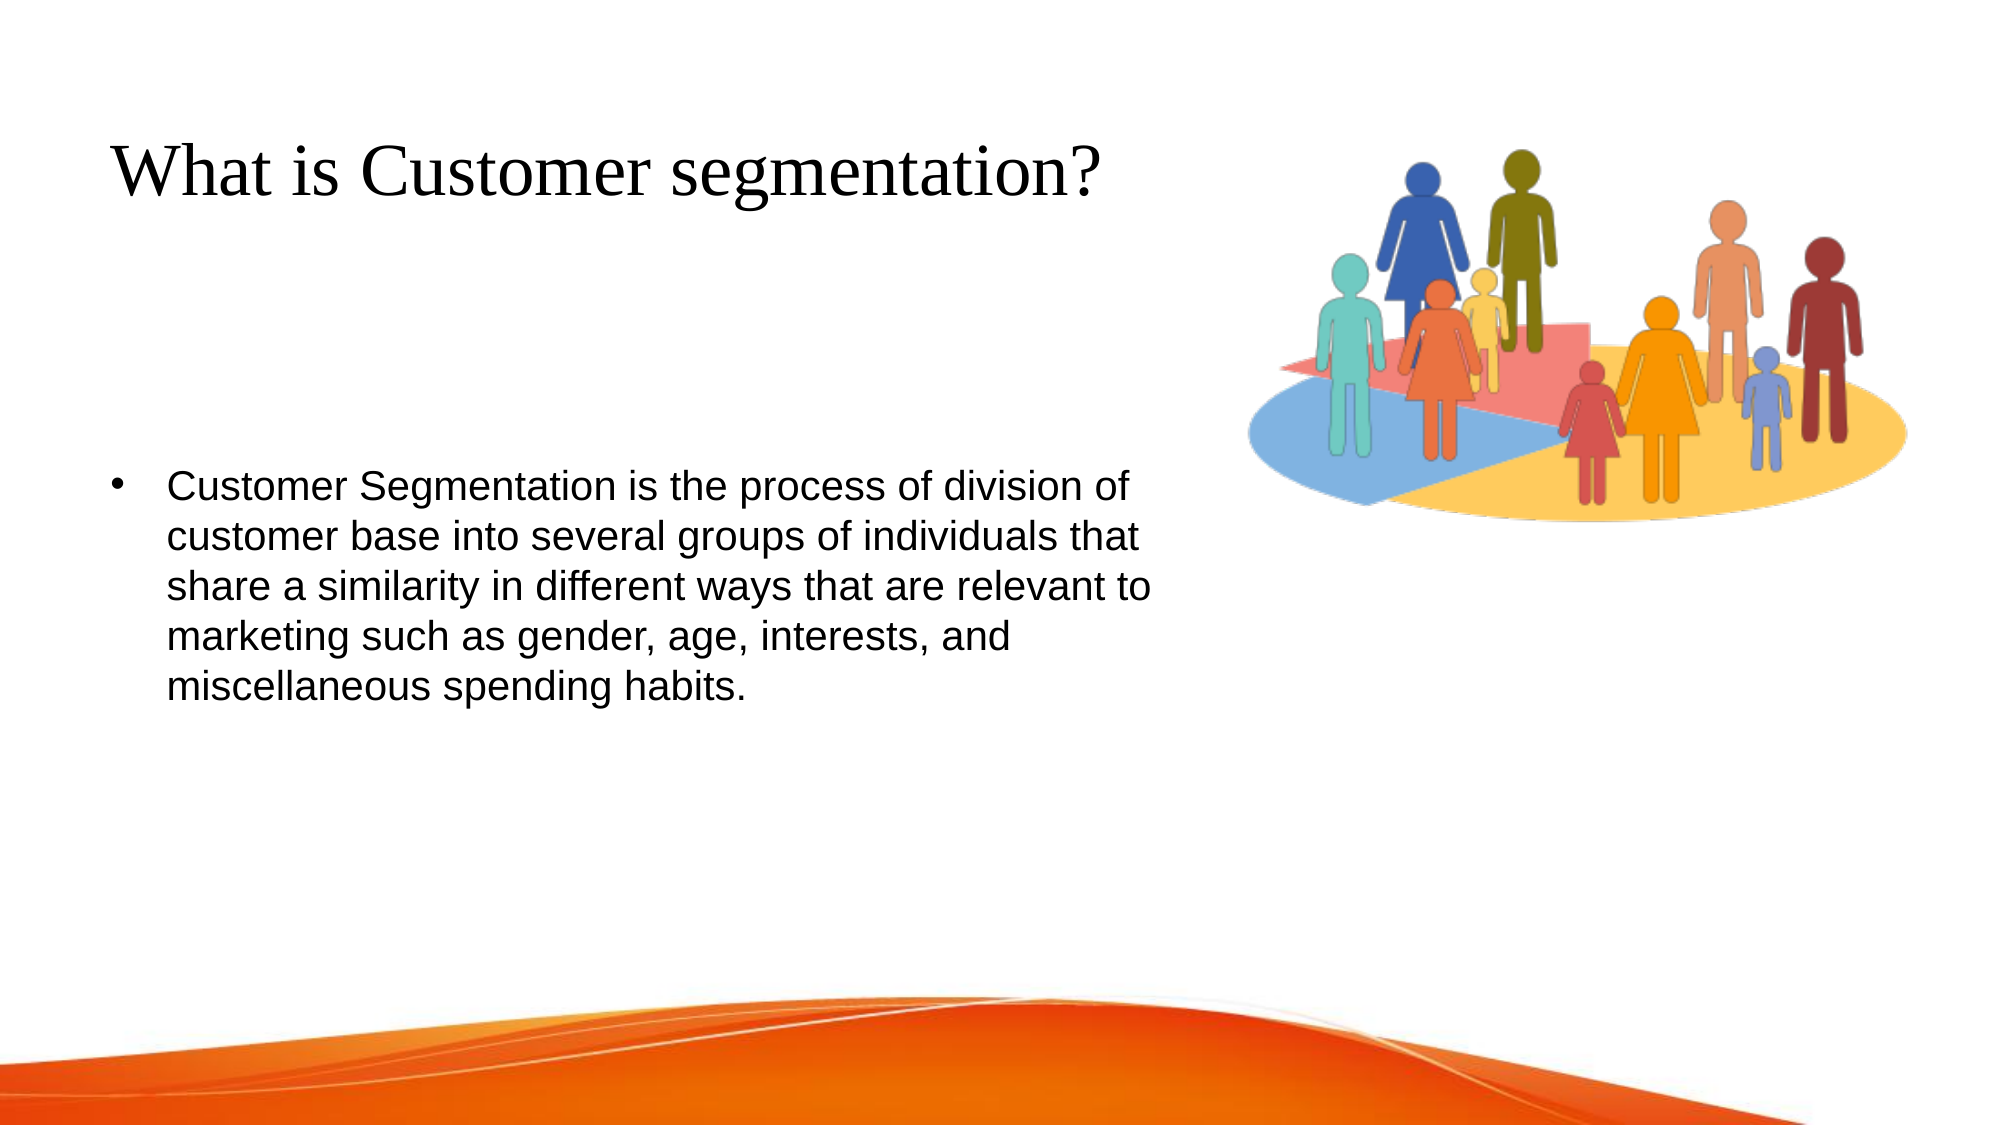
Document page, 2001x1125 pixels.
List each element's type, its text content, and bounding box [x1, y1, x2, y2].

title What is Customer segmentation? [95, 117, 1212, 214]
list Customer Segmentation is the process of division of customer base into several groups of individuals that share a similarity in different ways that are relevant to marketing such as gender, age, interests, and miscellaneous spending habits. [95, 450, 1173, 739]
picture [0, 0, 2000, 1125]
